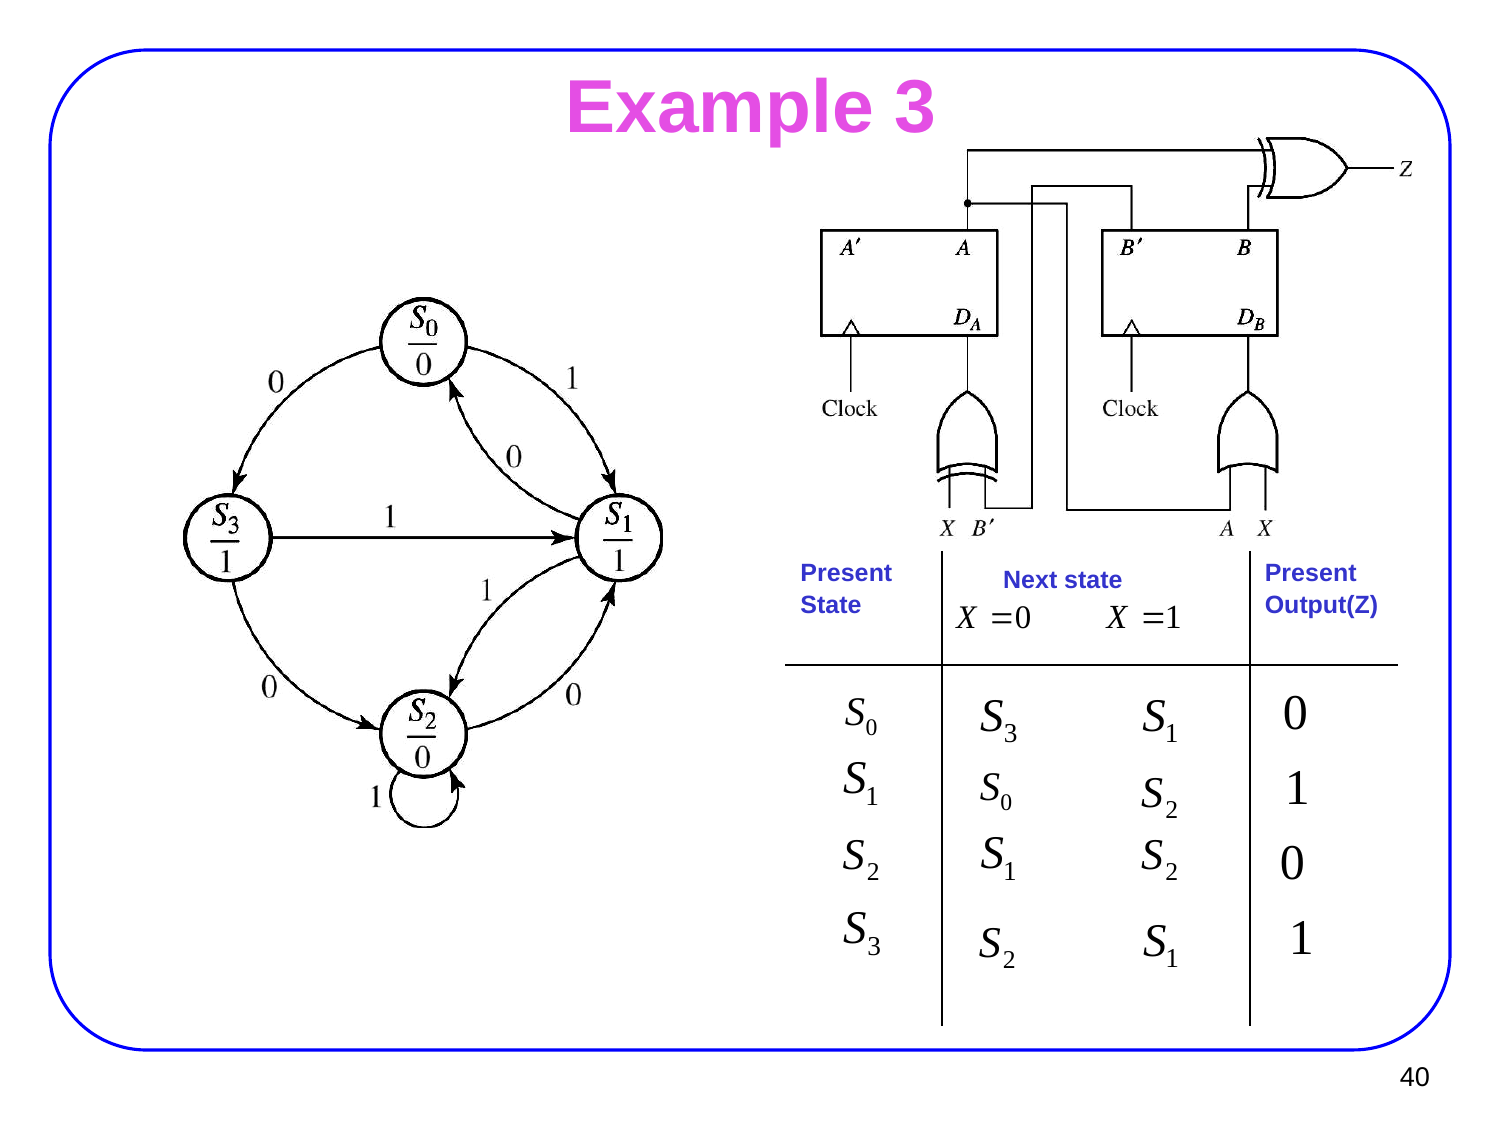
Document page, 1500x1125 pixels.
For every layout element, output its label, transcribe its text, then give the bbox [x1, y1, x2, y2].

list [820, 136, 1412, 542]
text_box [1285, 913, 1319, 964]
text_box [835, 825, 888, 889]
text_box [1097, 600, 1186, 635]
picture [182, 297, 663, 828]
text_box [972, 825, 1024, 889]
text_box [1280, 763, 1315, 814]
table_cell [1251, 666, 1398, 1026]
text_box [1135, 912, 1187, 976]
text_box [837, 688, 886, 743]
table_cell [943, 666, 1249, 1026]
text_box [1133, 762, 1186, 826]
table_cell [785, 666, 941, 1026]
title Example 3 [113, 66, 1389, 140]
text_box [835, 750, 887, 814]
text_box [971, 912, 1024, 976]
table_header Present Output(Z) [1251, 551, 1398, 664]
table_header Next state [943, 551, 1249, 664]
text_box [1134, 687, 1186, 751]
table_header Present State [785, 551, 941, 664]
slide_number 40 [1351, 1047, 1444, 1104]
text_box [972, 763, 1021, 818]
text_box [947, 600, 1036, 634]
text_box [1272, 838, 1311, 889]
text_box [1275, 688, 1314, 739]
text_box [835, 900, 887, 964]
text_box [1133, 832, 1186, 889]
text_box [971, 687, 1024, 751]
